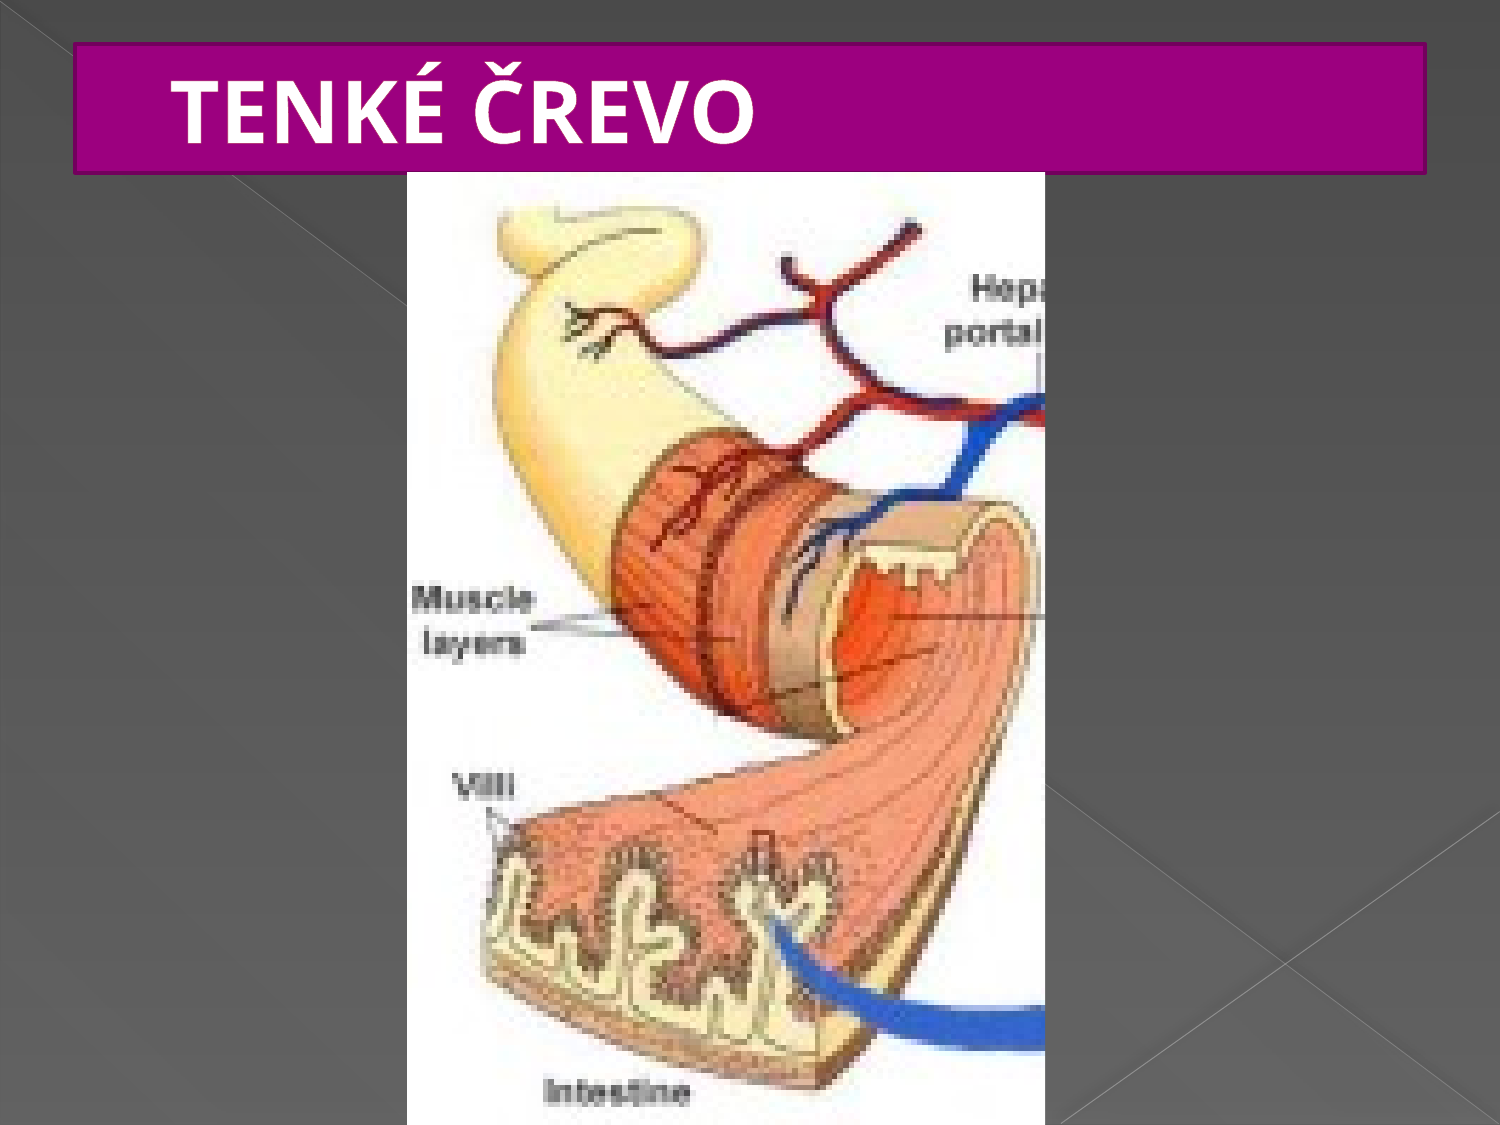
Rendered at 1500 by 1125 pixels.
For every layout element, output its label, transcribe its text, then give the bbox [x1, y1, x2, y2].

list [406, 172, 1046, 1125]
title TENKÉ ČREVO [73, 42, 1427, 175]
